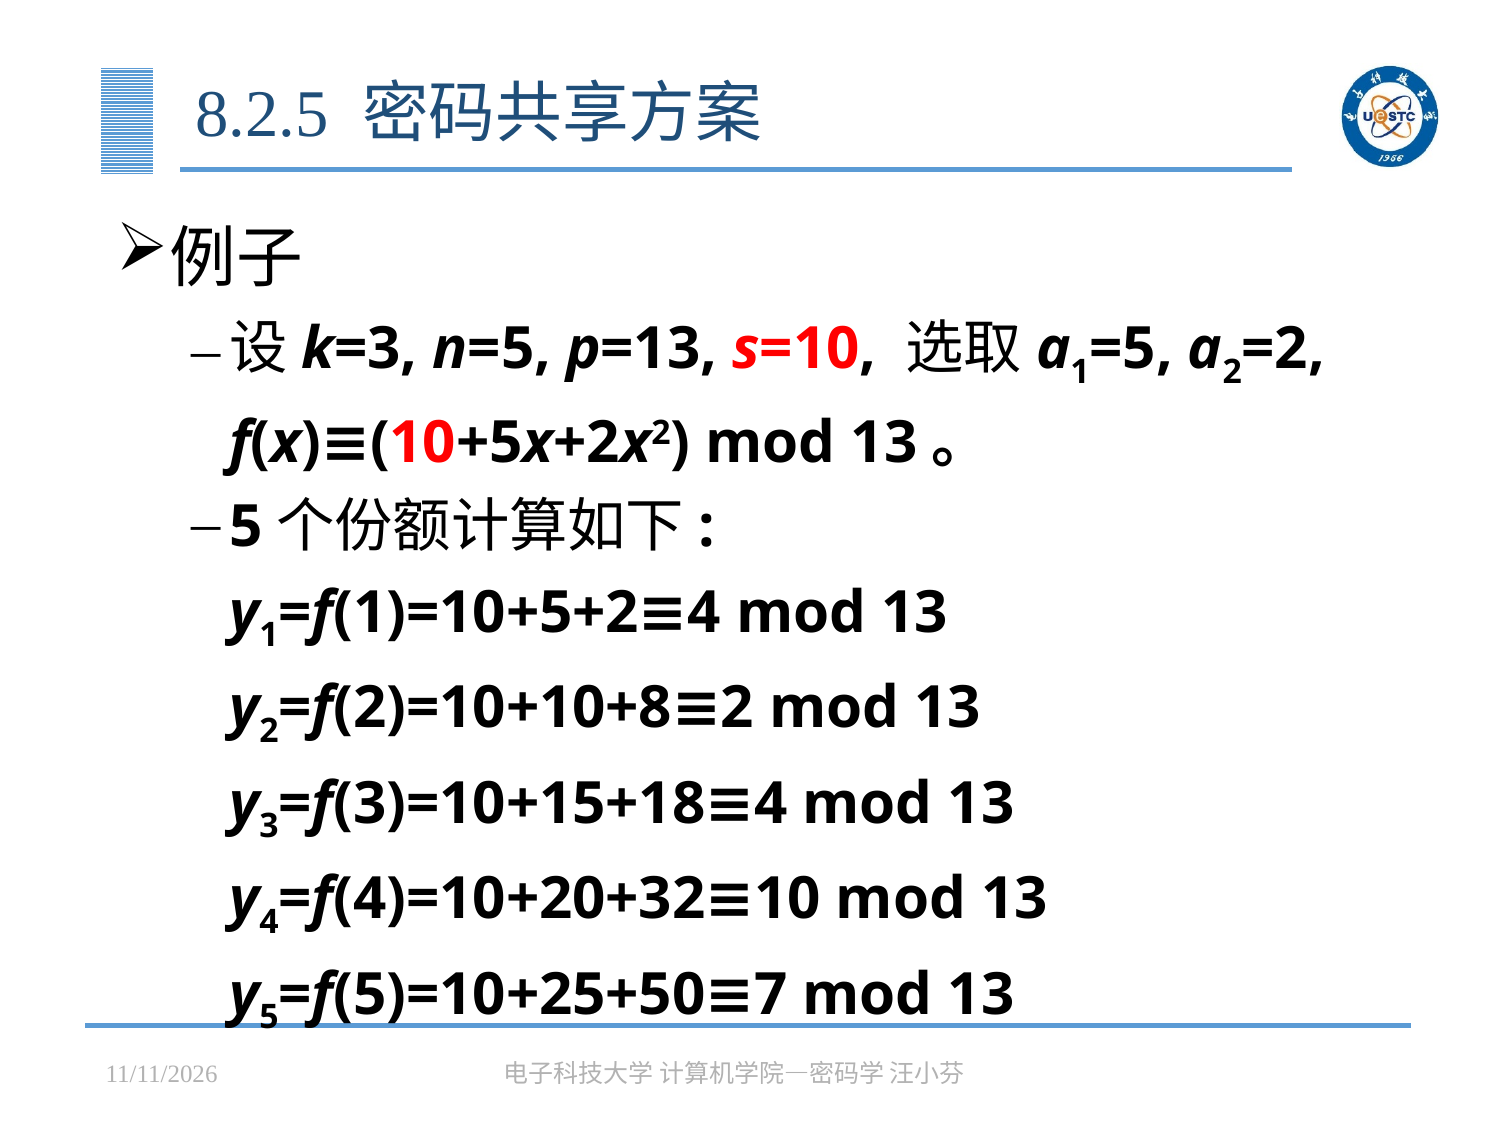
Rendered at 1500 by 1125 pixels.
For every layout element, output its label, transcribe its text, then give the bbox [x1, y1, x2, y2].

list 例子 设k=3, n=5, p=13, s=10, 选取a1=5, a2=2, f(x)≡(10+5x+2x2) mod 13。 5个份额计算如下: y1=f(1)=10+5+2≡4 mod 13 y2=f(2)=10+10+8≡2 mod 13 y3=f(3)=10+15+18≡4 mod 13 y4=f(4)=10+20+32≡10 mod 13 y5=f(5)=10+25+50≡7 mod 13 [101, 186, 1396, 992]
title 8.2.5 密码共享方案 [180, 59, 1293, 170]
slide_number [90, 1042, 429, 1103]
picture [1339, 63, 1440, 171]
footer 电子科技大学 计算机学院—密码学 汪小芬 [444, 1042, 1025, 1103]
